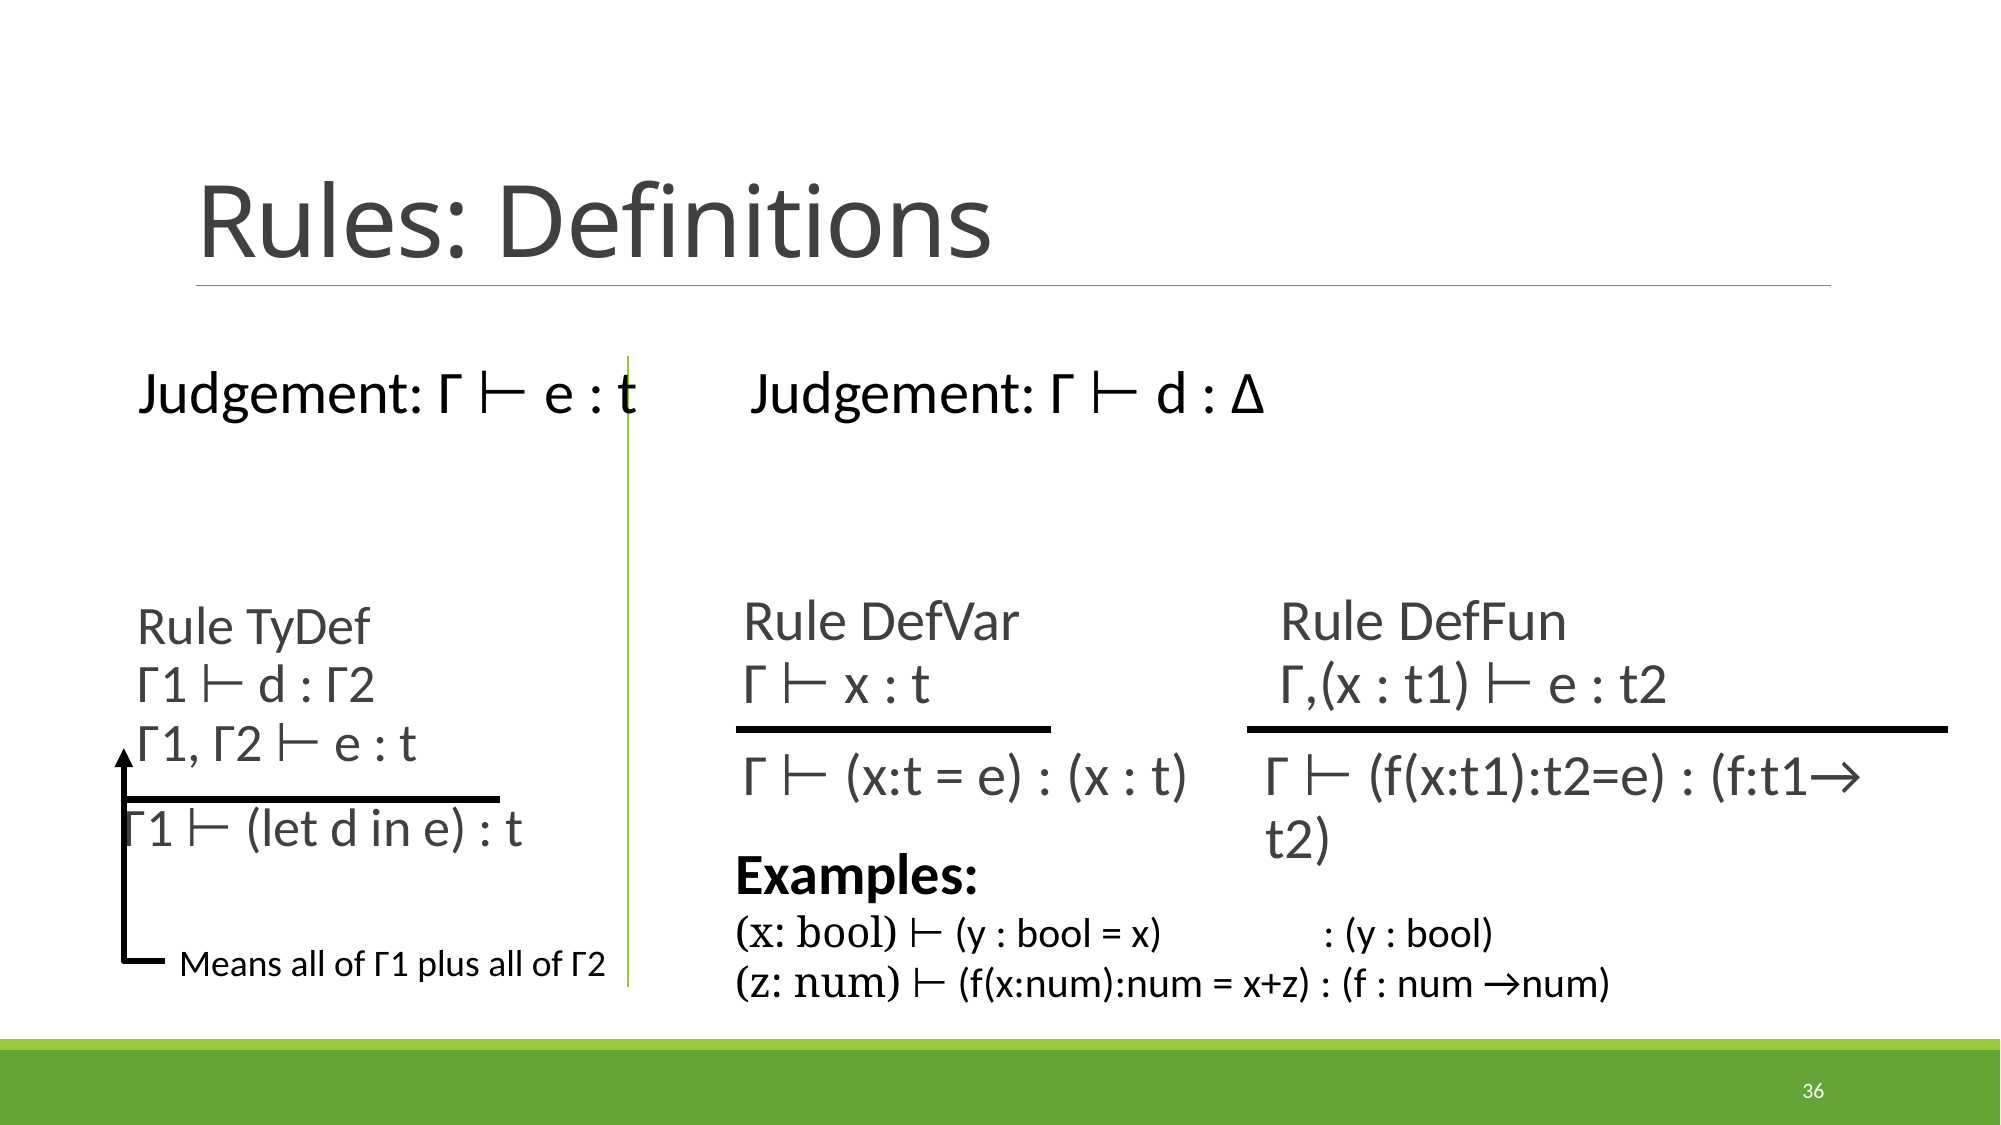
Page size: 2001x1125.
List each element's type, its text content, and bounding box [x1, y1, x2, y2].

text_box Judgement: Γ ⊢ e : t [123, 345, 735, 433]
text_box Rule DefVar Γ ⊢ x : t Γ ⊢ (x:t = e) : (x : t) [728, 582, 1205, 828]
text_box Means all of Γ1 plus all of Γ2 [164, 931, 626, 991]
text_box Examples: (x: bool) ⊢ (y : bool = x) : (y : bool) (z: num) ⊢ (f(x:num):num = x+z) : (f : num →num) [720, 828, 1949, 1125]
list Rule TyDef Γ1 ⊢ d : Γ2 Γ1, Γ2 ⊢ e : t Γ1 ⊢ (let d in e) : t [123, 590, 552, 907]
text_box Judgement: Γ ⊢ d : Δ [735, 345, 1438, 433]
text_box Rule DefFun Γ,(x : t1) ⊢ e : t2 Γ ⊢ (f(x:t1):t2=e) : (f:t1→ t2) [1265, 738, 1933, 828]
title Rules: Definitions [180, 47, 1830, 285]
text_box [123, 747, 162, 963]
text_box Rule DefFun Γ,(x : t1) ⊢ e : t2 Γ ⊢ (f(x:t1):t2=e) : (f:t1→ t2) [1265, 582, 1933, 726]
